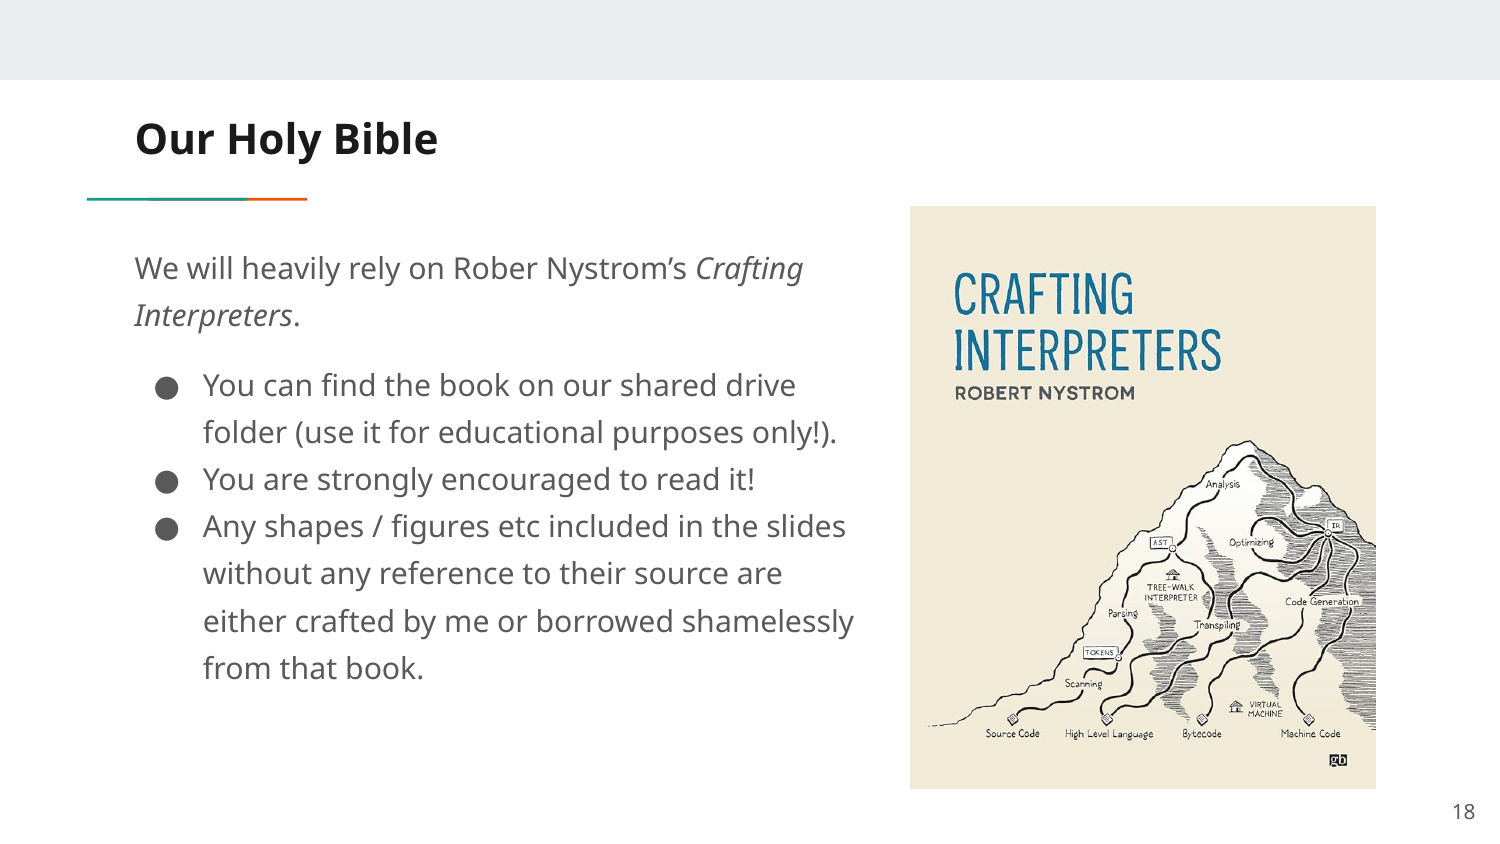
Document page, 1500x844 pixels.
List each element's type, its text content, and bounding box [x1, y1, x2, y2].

list We will heavily rely on Rober Nystrom’s Crafting Interpreters. You can find the book on our shared drive folder (use it for educational purposes only!). You are strongly encouraged to read it! Any shapes / figures etc included in the slides without any reference to their source are either crafted by me or borrowed shamelessly from that book. [119, 226, 886, 712]
picture [909, 206, 1376, 789]
title Our Holy Bible [119, 93, 1381, 182]
slide_number ‹#› [1400, 779, 1491, 844]
